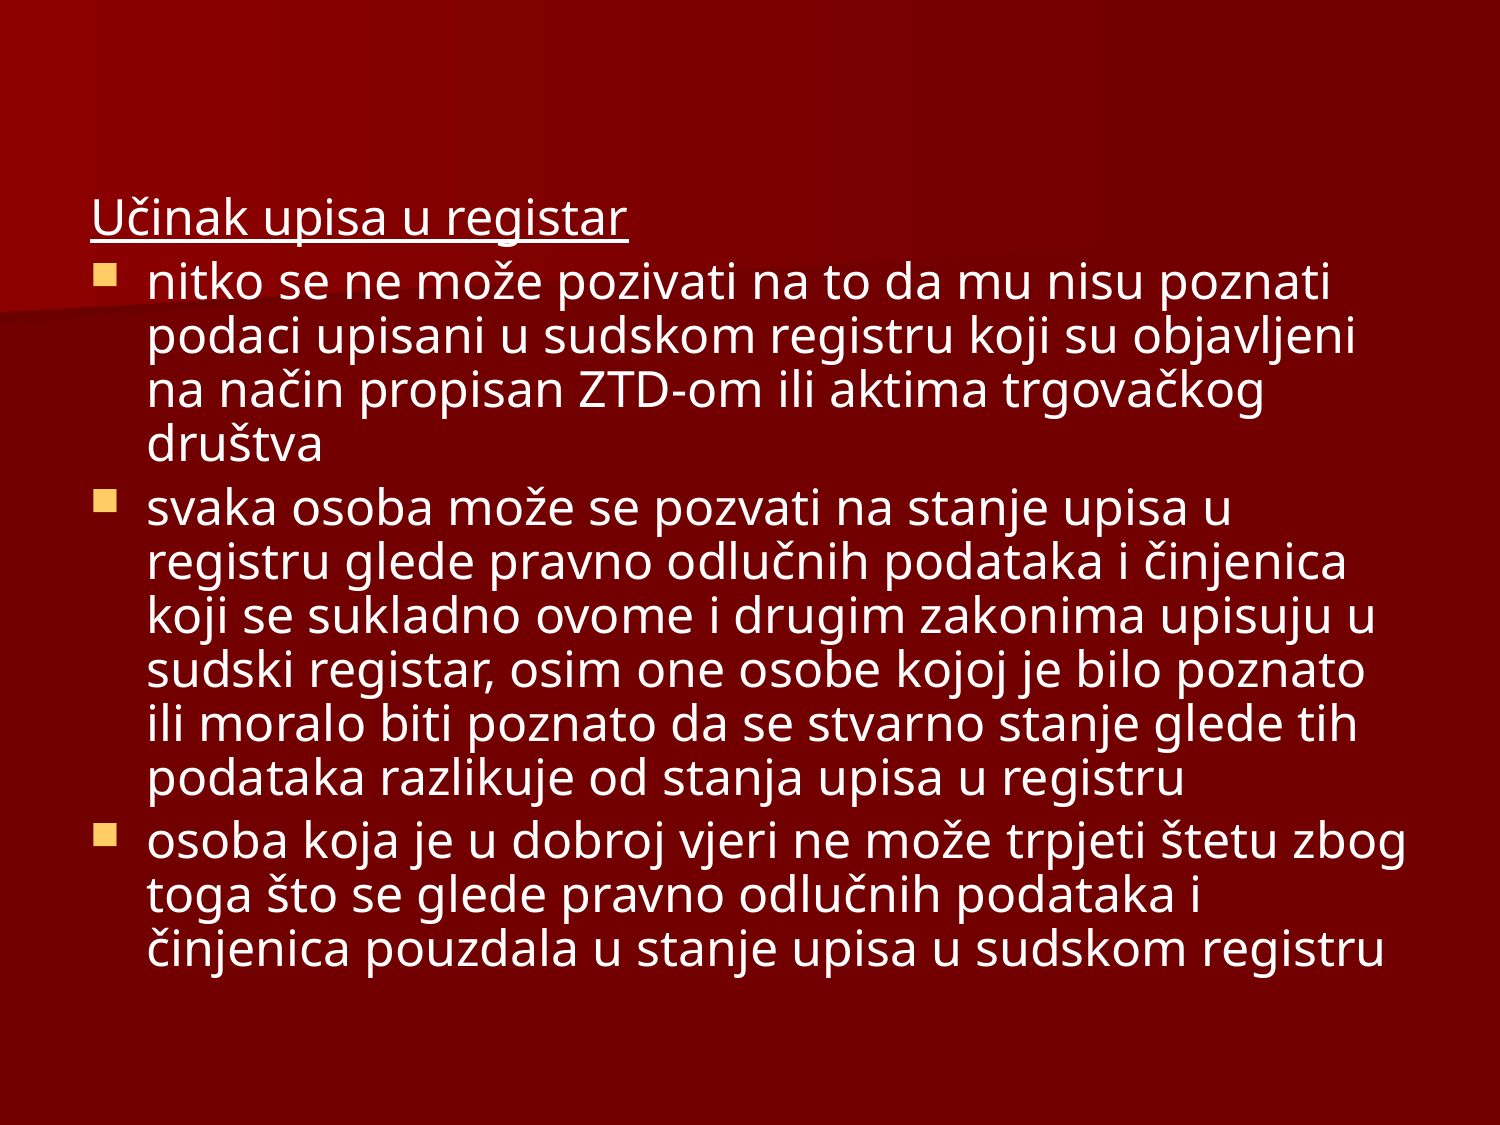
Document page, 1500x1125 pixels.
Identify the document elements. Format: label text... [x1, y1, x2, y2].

list Učinak upisa u registar nitko se ne može pozivati na to da mu nisu poznati podaci upisani u sudskom registru koji su objavljeni na način propisan ZTD-om ili aktima trgovačkog društva svaka osoba može se pozvati na stanje upisa u registru glede pravno odlučnih podataka i činjenica koji se sukladno ovome i drugim zakonima upisuju u sudski registar, osim one osobe kojoj je bilo poznato ili moralo biti poznato da se stvarno stanje glede tih podataka razlikuje od stanja upisa u registru osoba koja je u dobroj vjeri ne može trpjeti štetu zbog toga što se glede pravno odlučnih podataka i činjenica pouzdala u stanje upisa u sudskom registru [74, 184, 1426, 1001]
